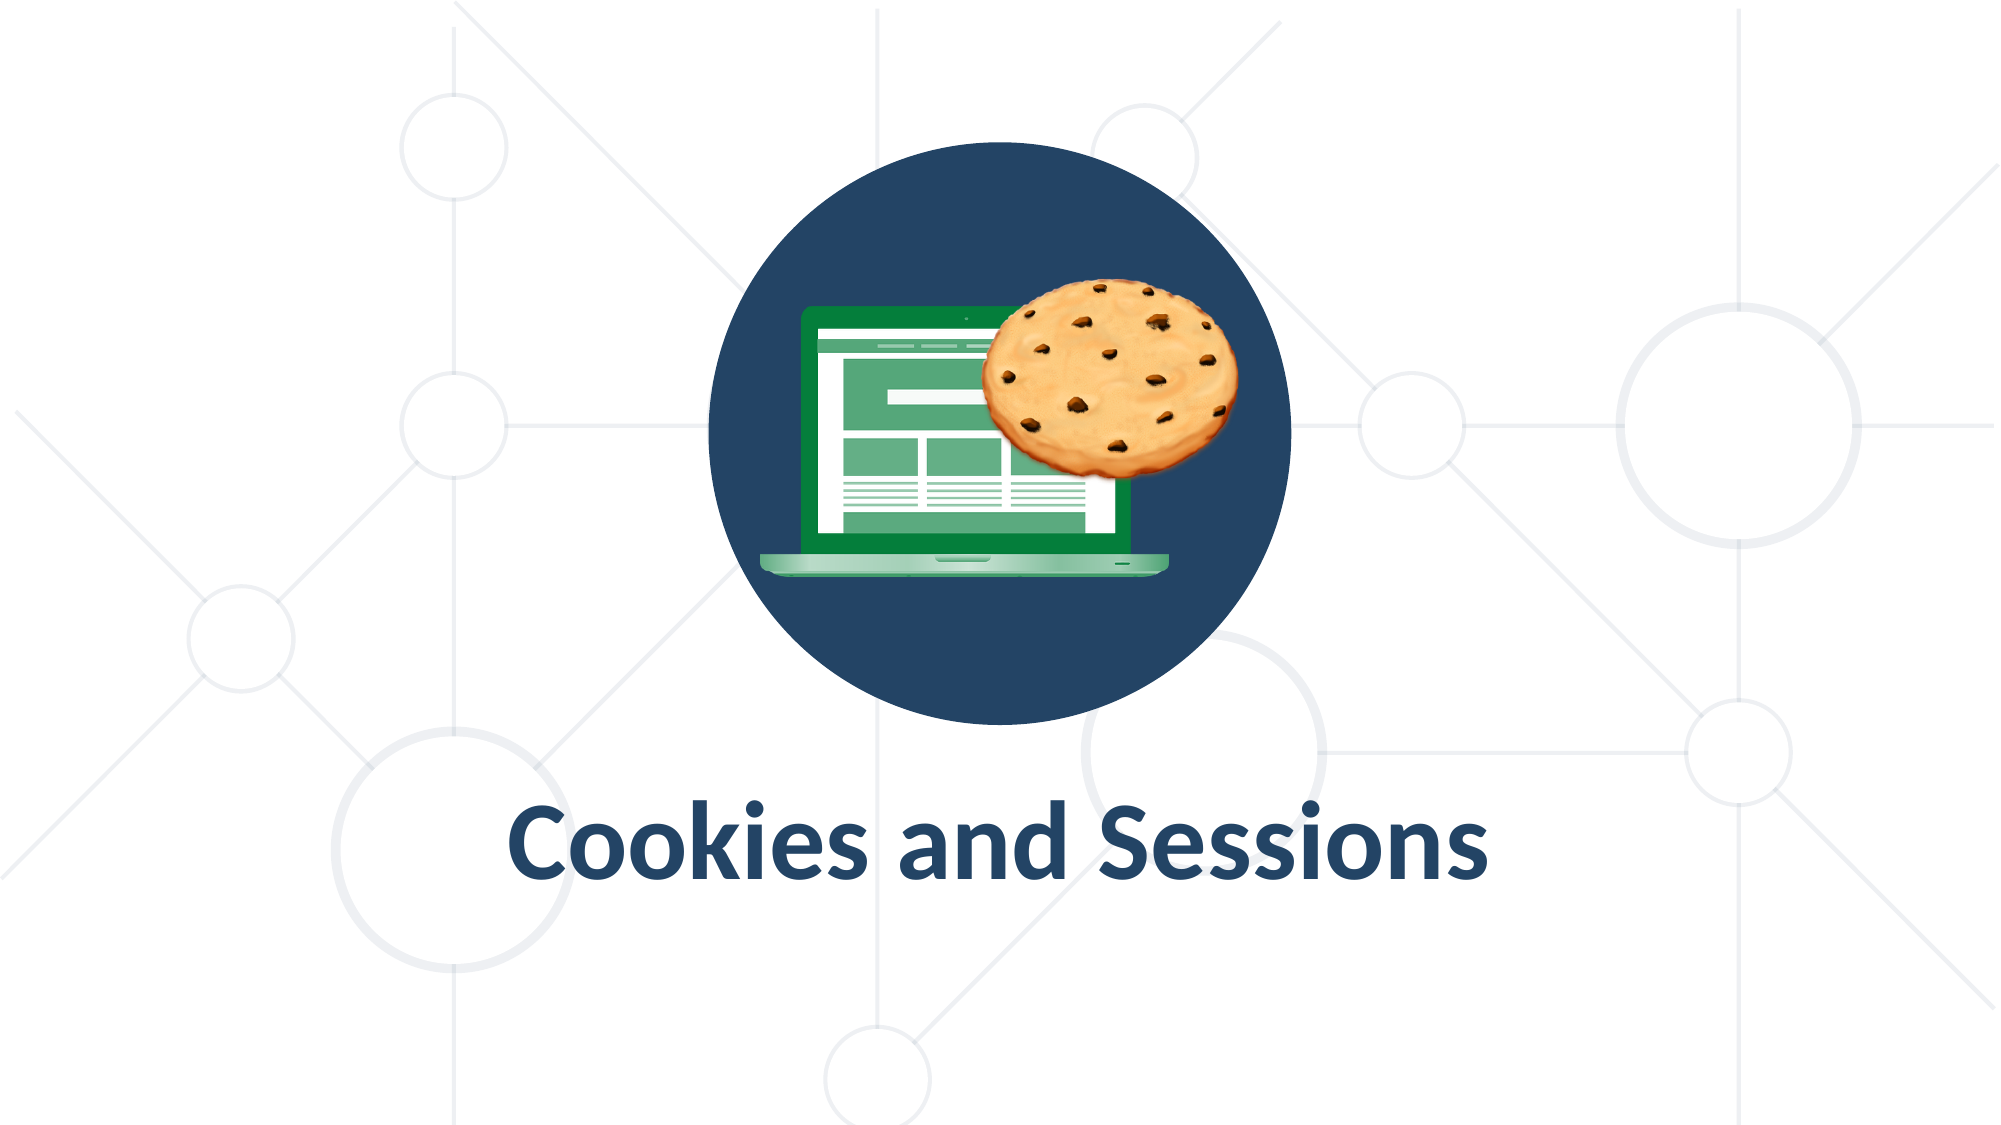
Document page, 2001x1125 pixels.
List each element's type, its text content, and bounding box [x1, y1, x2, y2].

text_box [760, 234, 1284, 577]
title Cookies and Sessions [100, 771, 1900, 898]
